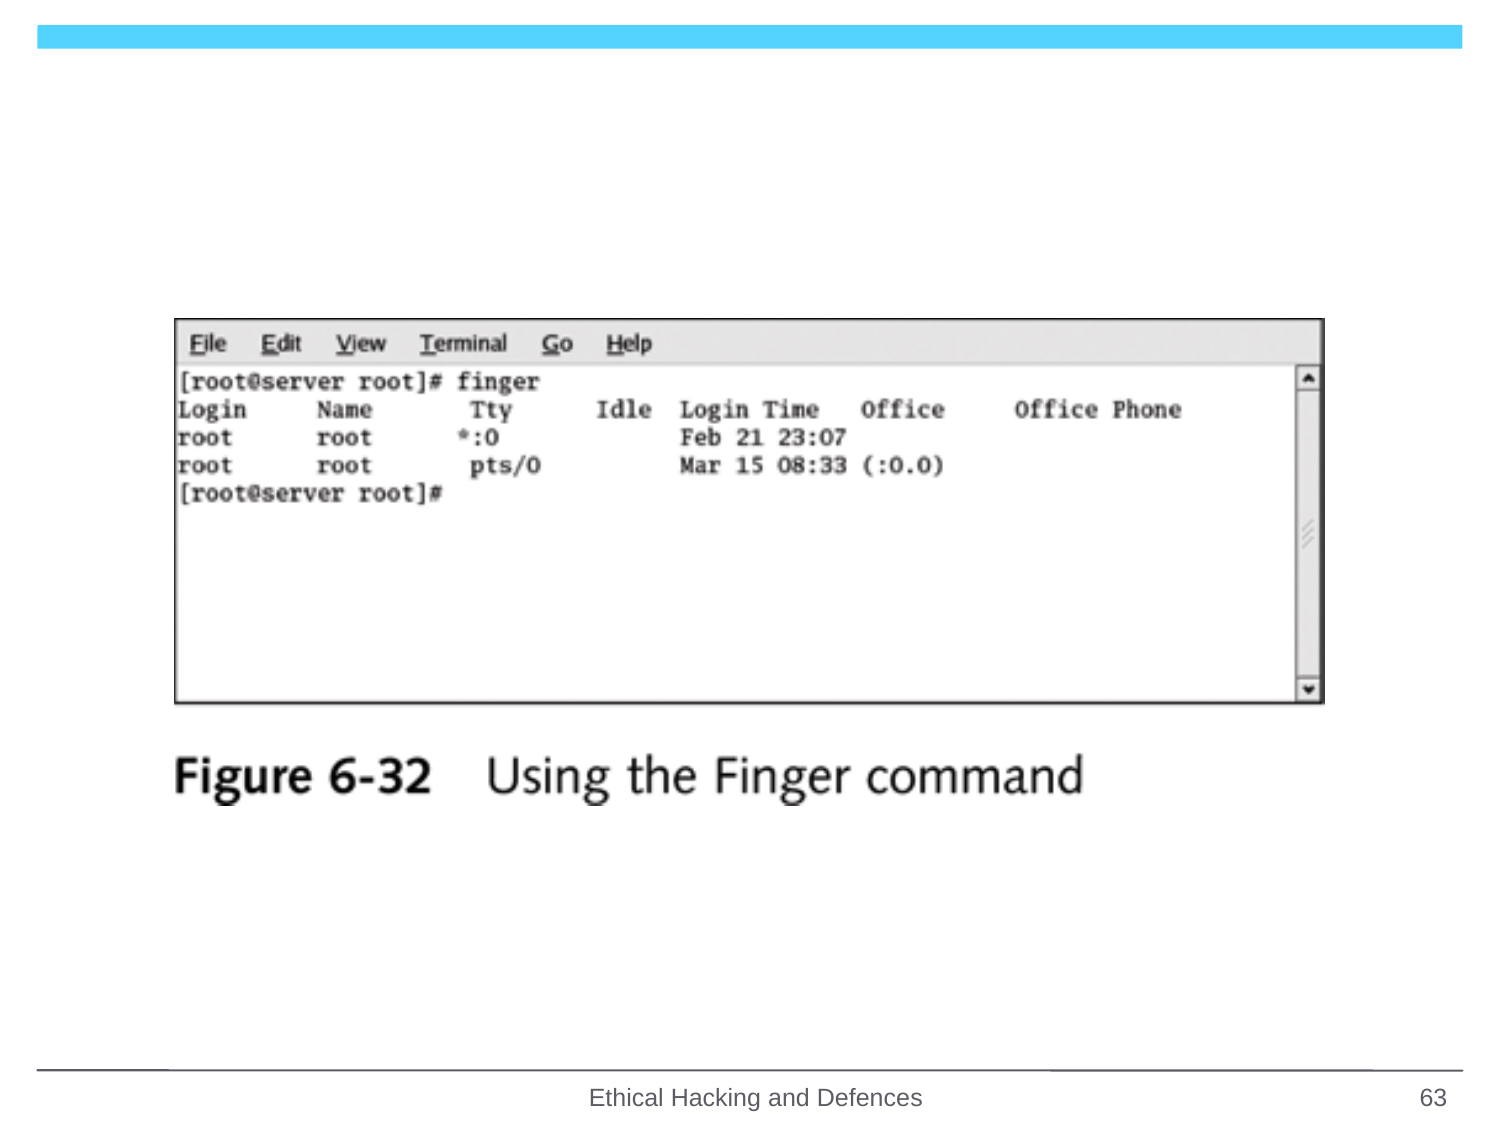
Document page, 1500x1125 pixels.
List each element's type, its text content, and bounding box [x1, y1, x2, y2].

footer Ethical Hacking and Defences [474, 1069, 1038, 1123]
picture [174, 318, 1326, 806]
slide_number 63 [1112, 1069, 1463, 1123]
